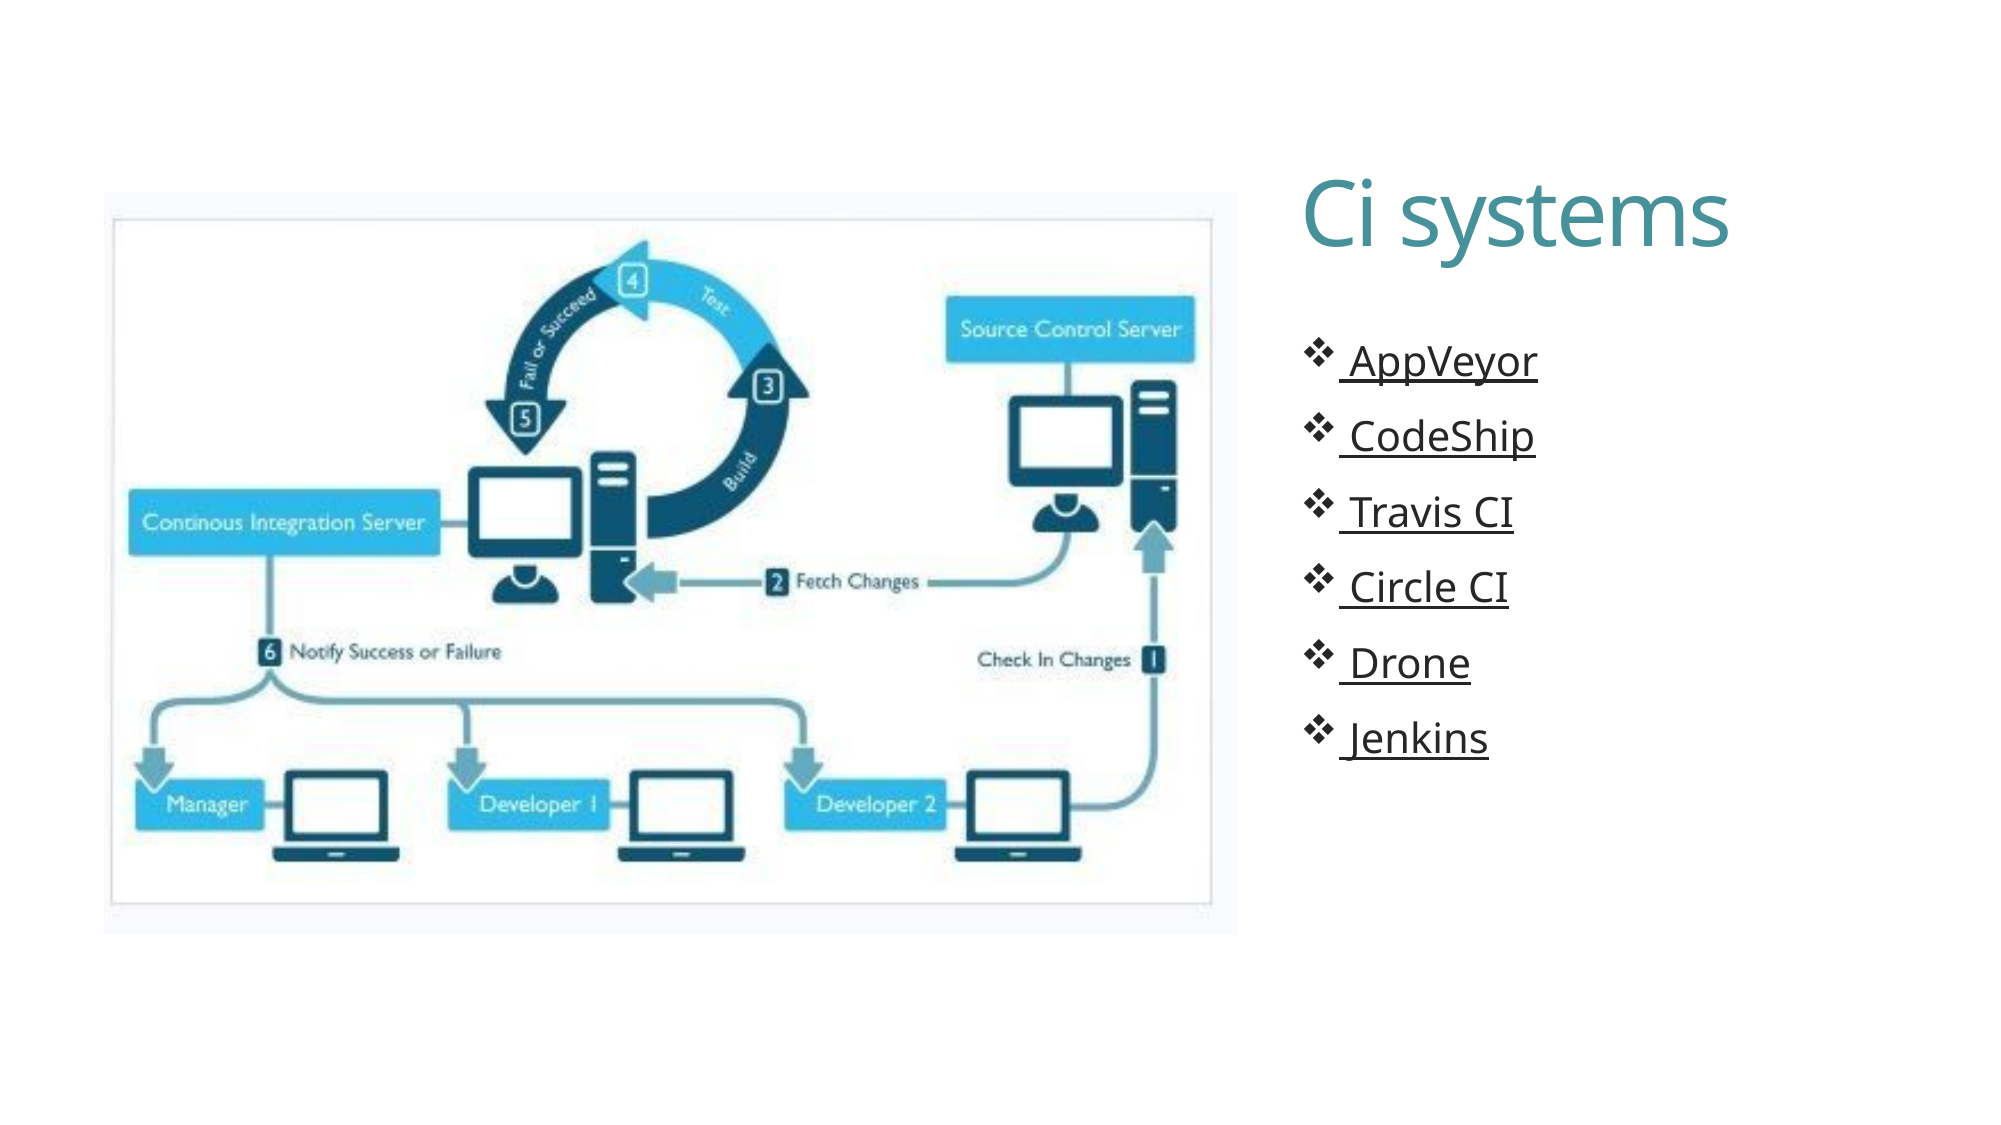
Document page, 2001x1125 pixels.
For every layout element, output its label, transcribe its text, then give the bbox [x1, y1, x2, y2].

list AppVeyor CodeShip Travis CI Circle CI Drone Jenkins [1285, 329, 1894, 964]
picture [103, 191, 1239, 935]
title Ci systems [1285, 81, 1894, 329]
